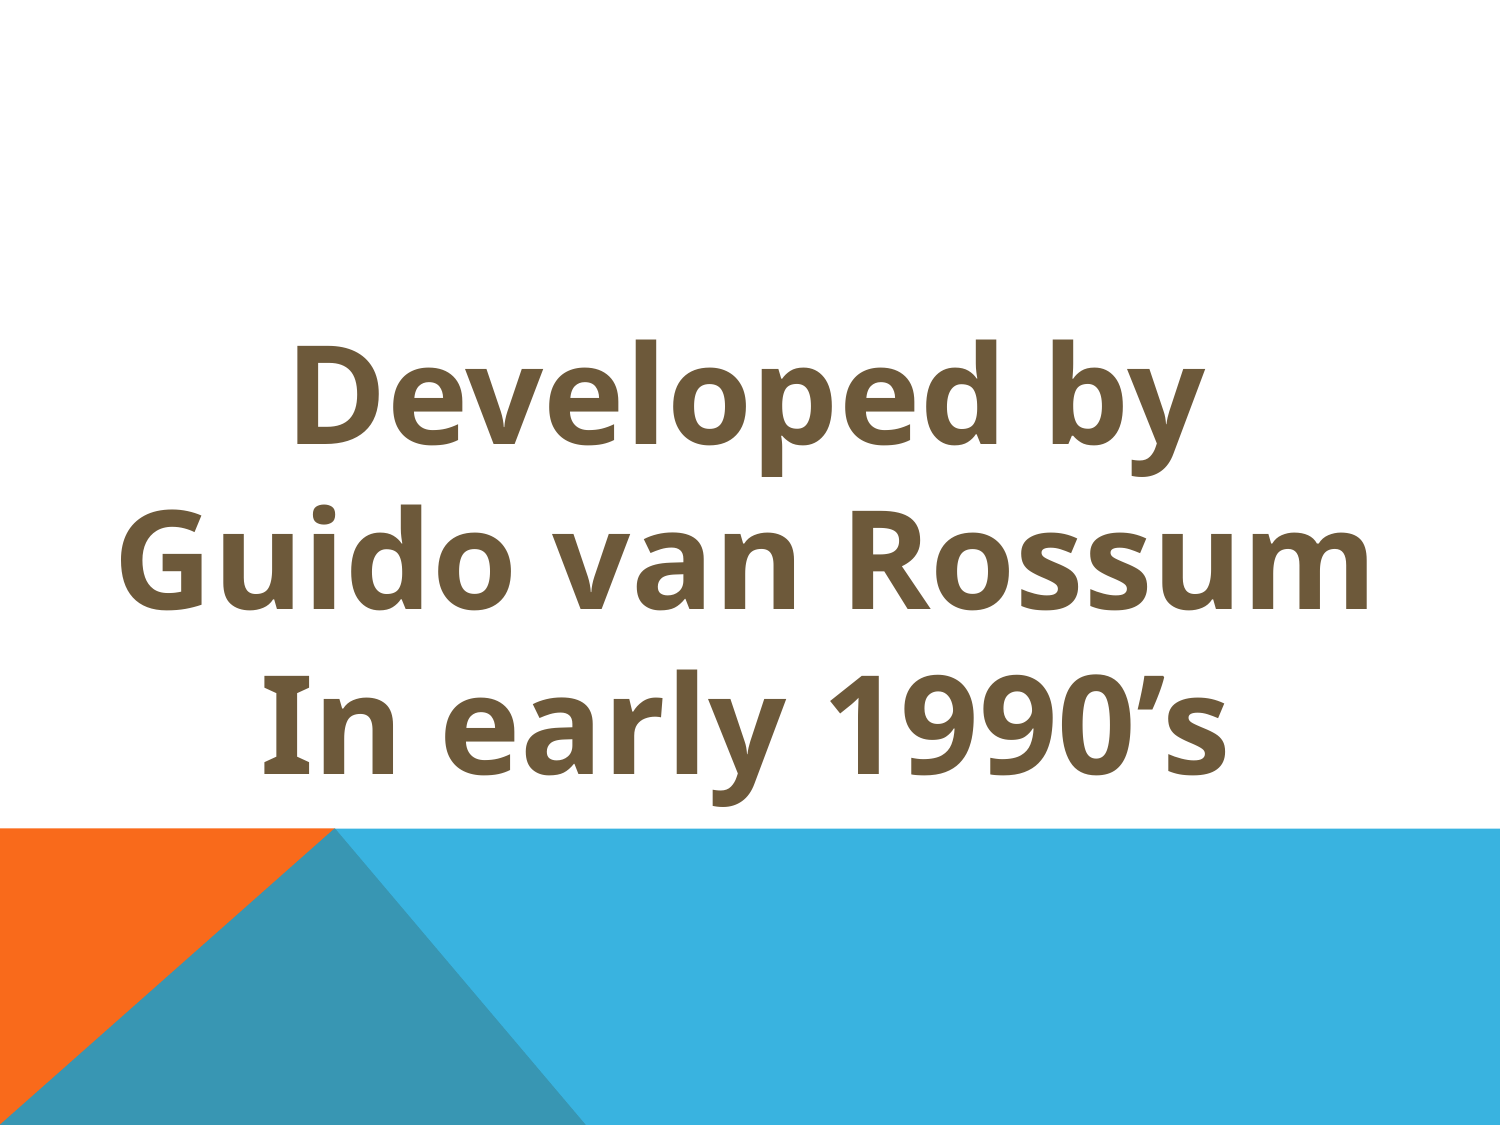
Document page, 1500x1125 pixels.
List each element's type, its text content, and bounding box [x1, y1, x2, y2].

text_box Developed by Guido van Rossum In early 1990’s [98, 299, 1393, 810]
